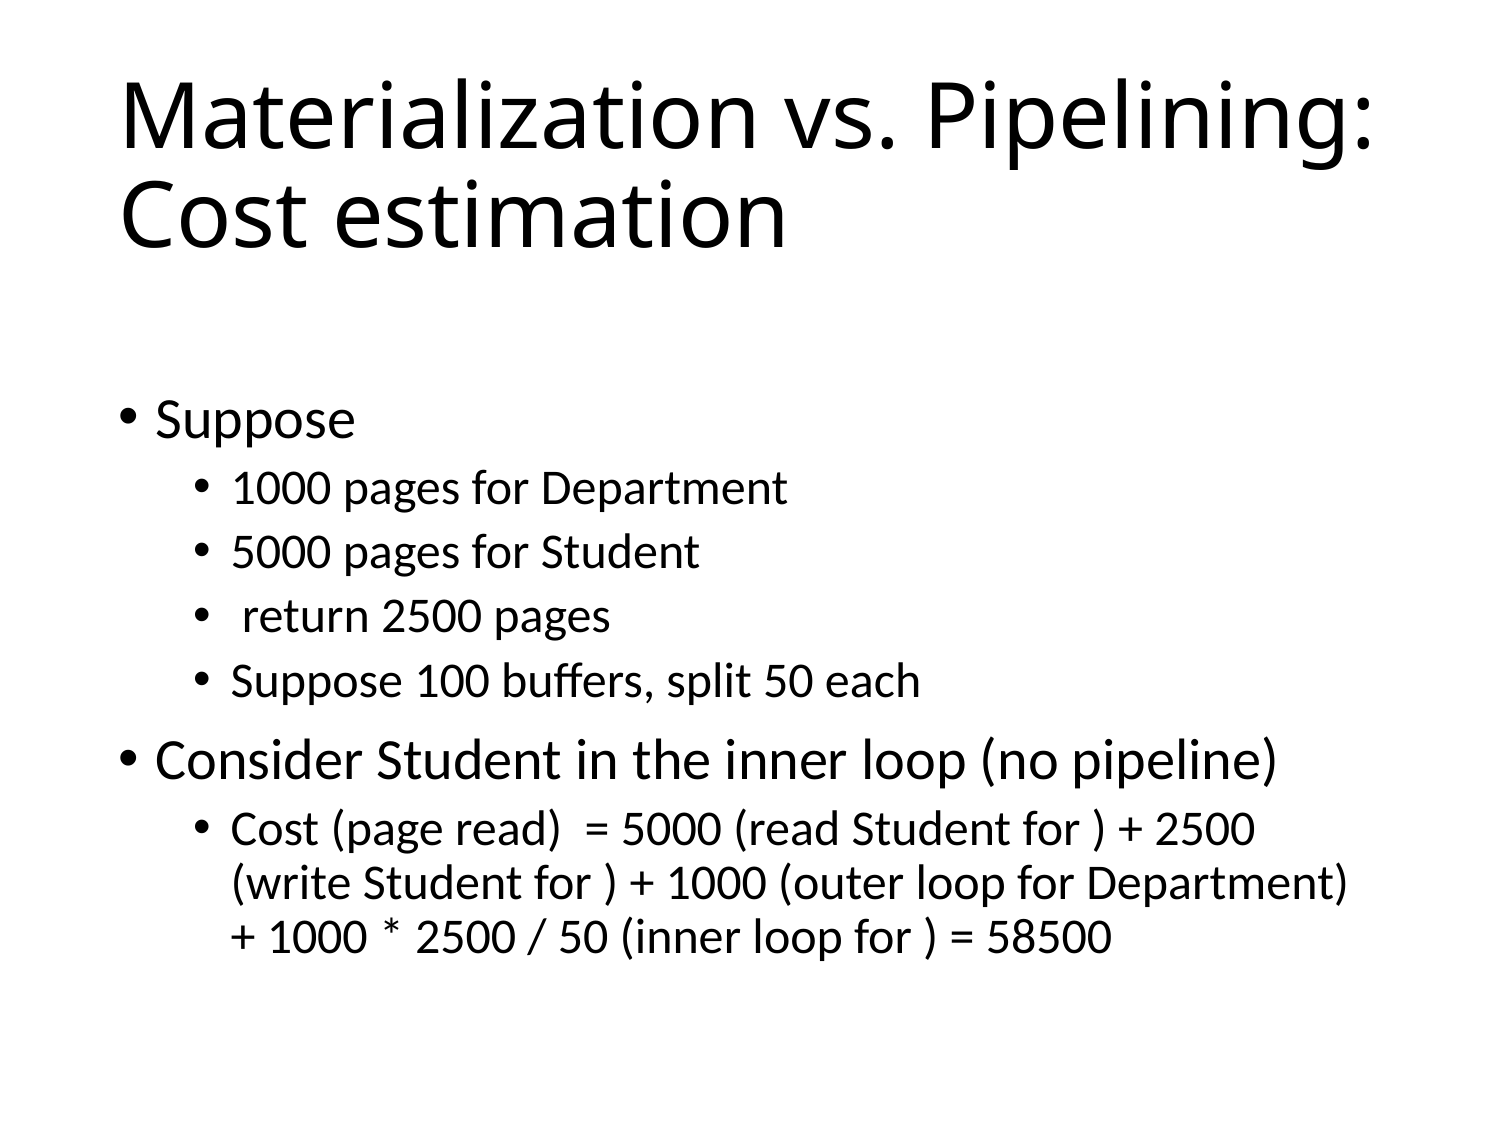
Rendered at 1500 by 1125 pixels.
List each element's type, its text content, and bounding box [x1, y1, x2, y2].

title Materialization vs. Pipelining: Cost estimation [103, 59, 1397, 278]
